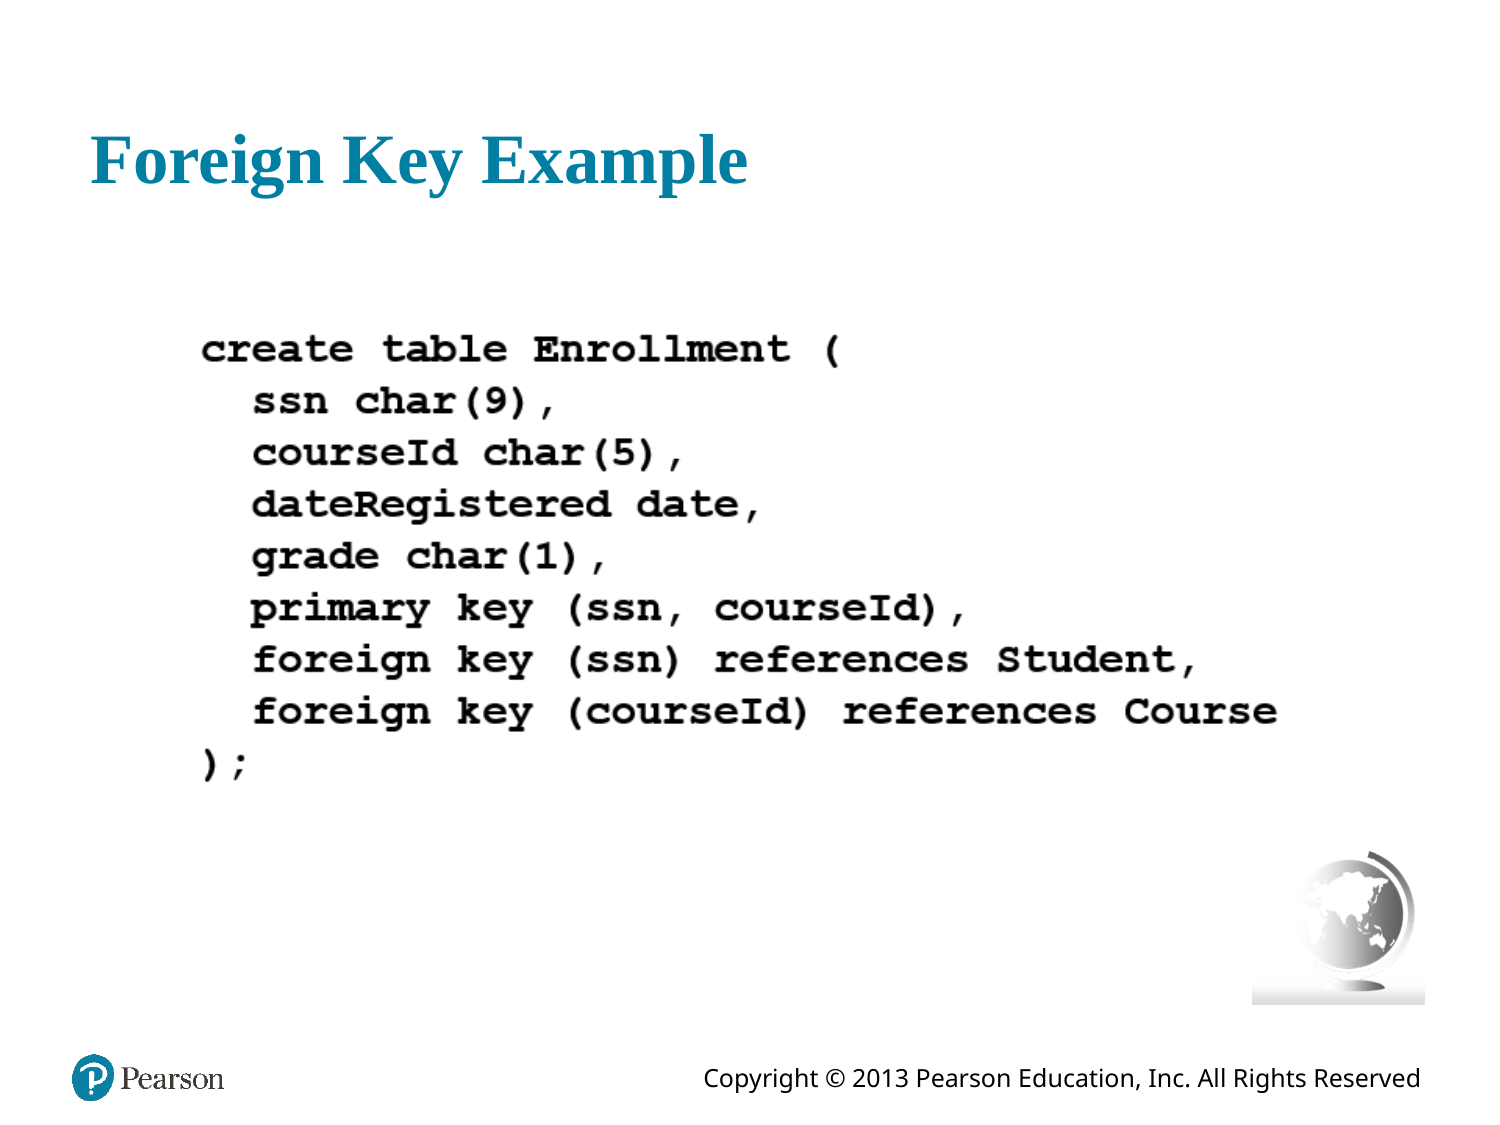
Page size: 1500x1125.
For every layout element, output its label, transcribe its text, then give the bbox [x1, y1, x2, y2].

picture [99, 1054, 224, 1101]
picture [156, 296, 1344, 829]
title Foreign Key Example [75, 37, 1425, 213]
picture [72, 1054, 88, 1070]
picture [1252, 846, 1425, 1005]
picture [81, 1063, 106, 1088]
picture [72, 1088, 82, 1101]
